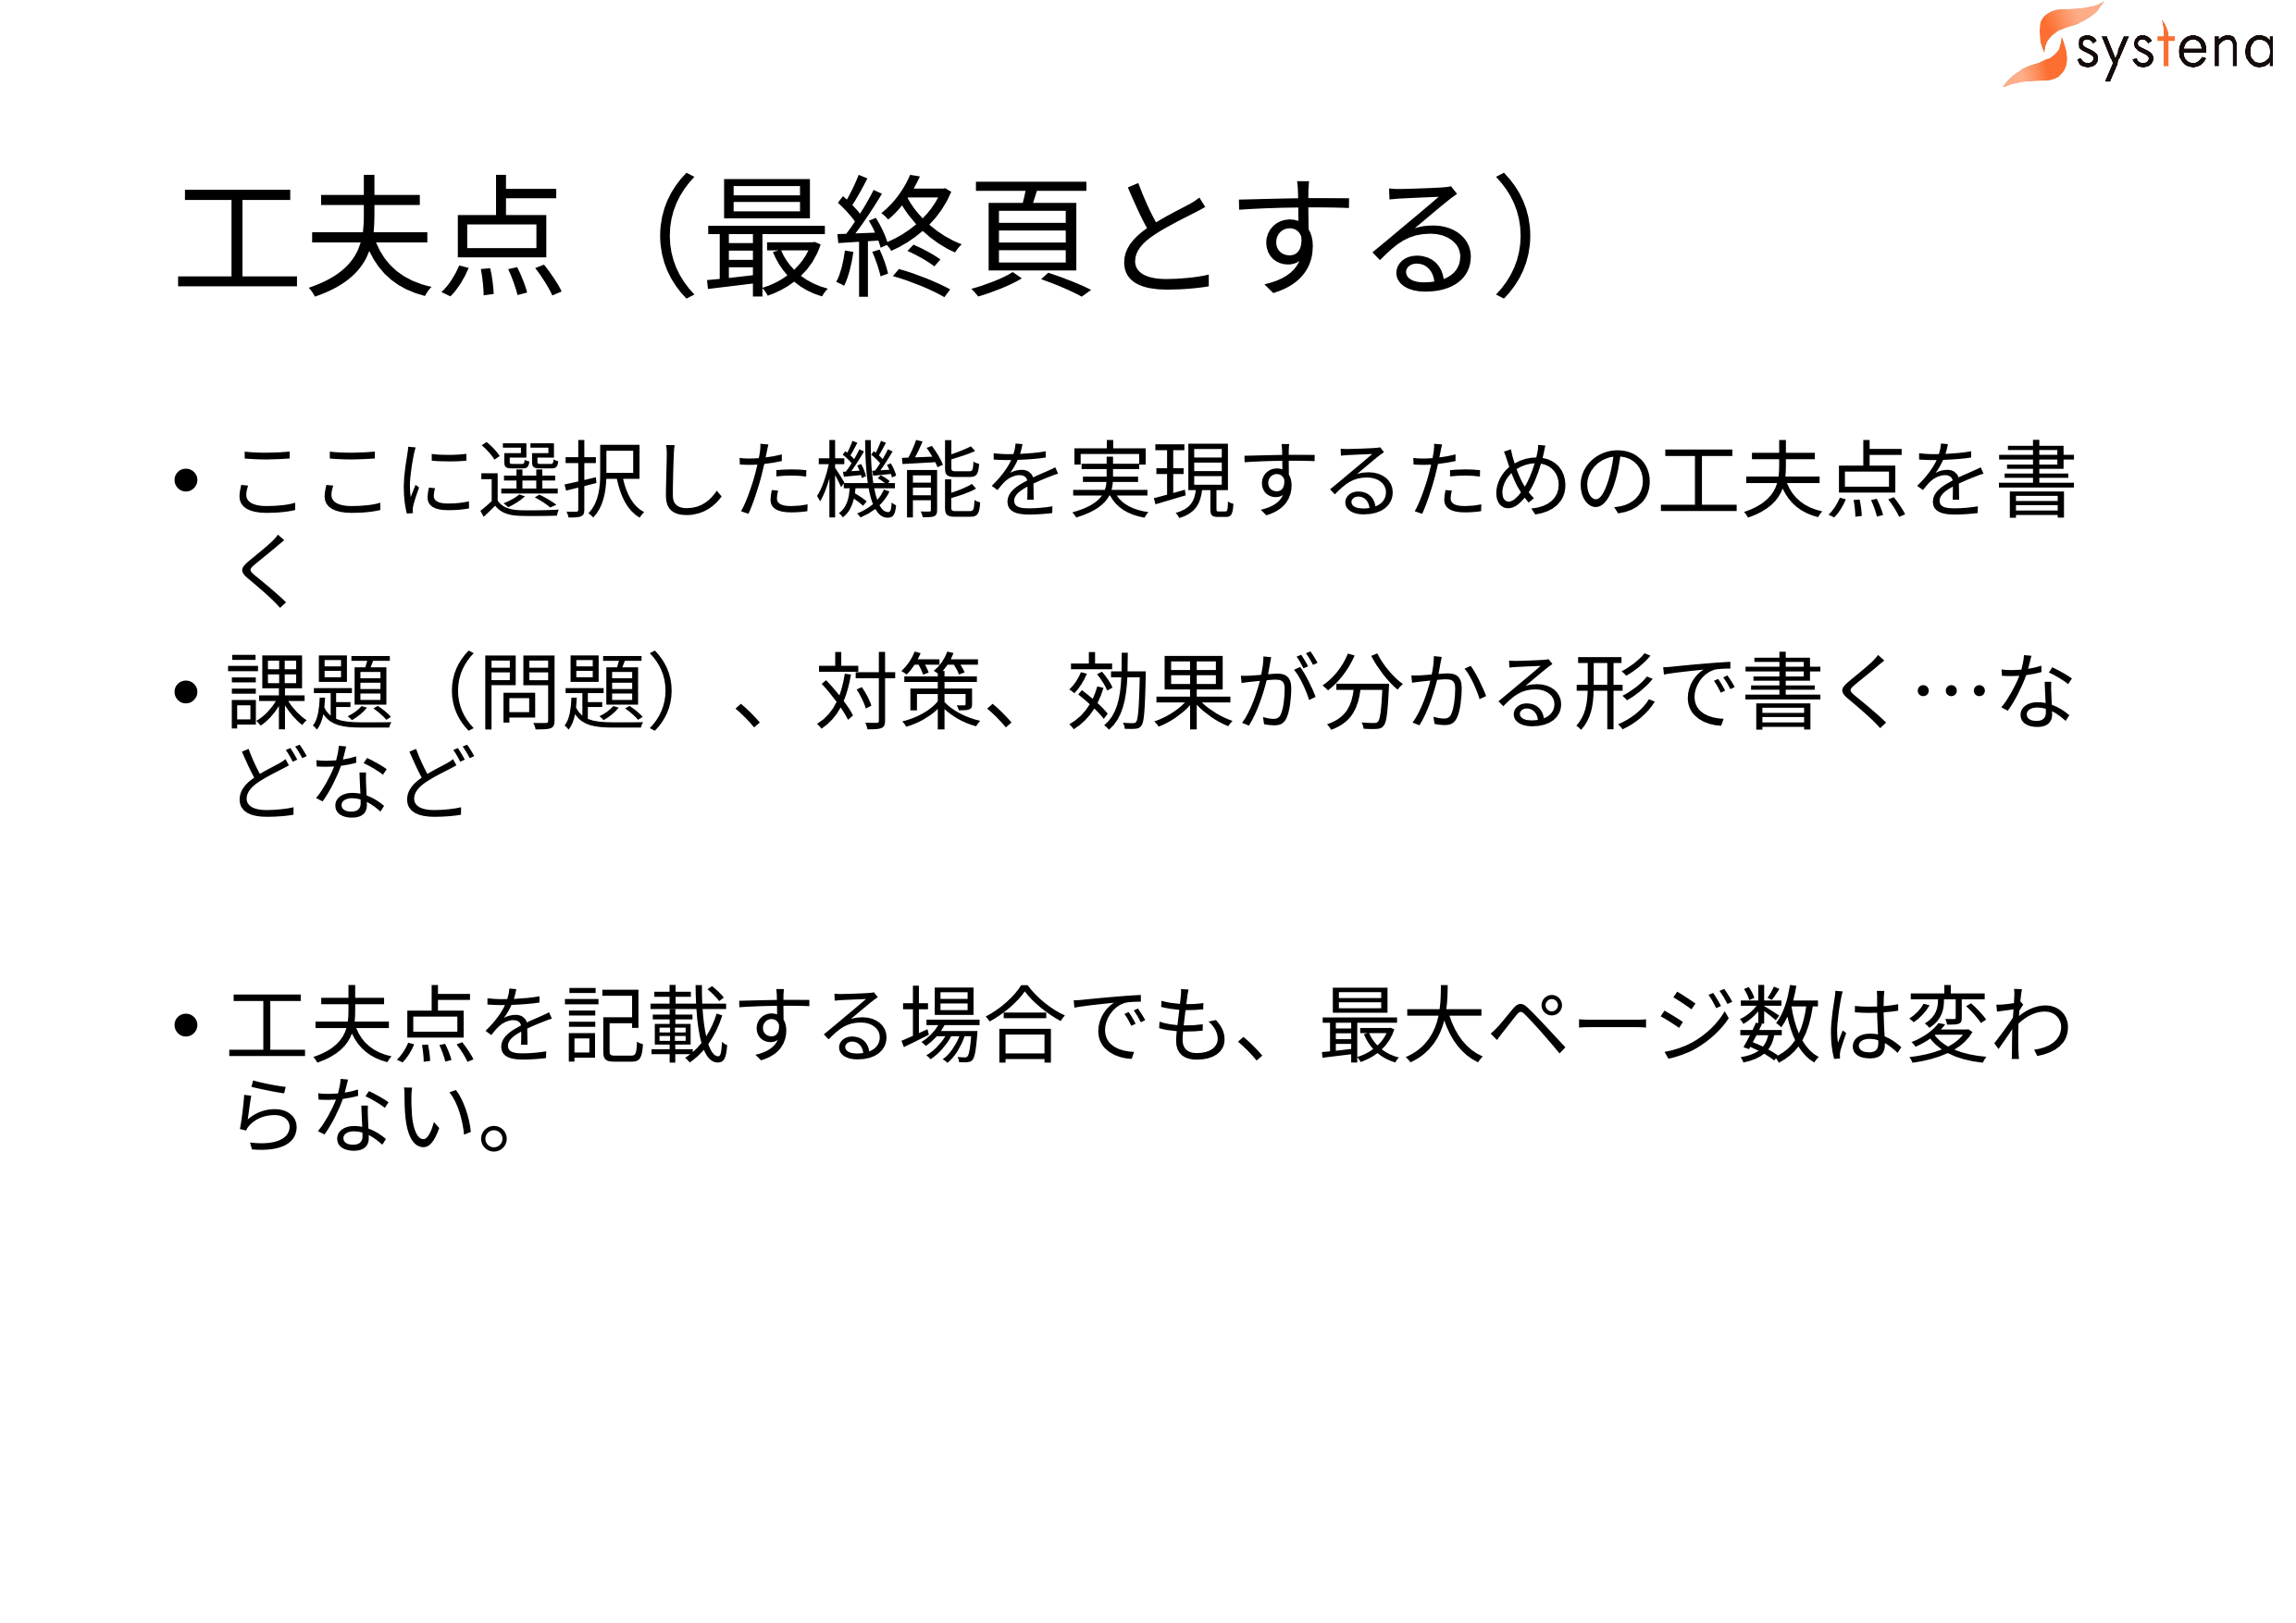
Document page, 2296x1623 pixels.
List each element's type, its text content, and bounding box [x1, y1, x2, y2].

list ここに選択した機能を実現するための工夫点を書く 課題（問題）、対策、効果が分かる形で書く…などなど 工夫点を記載する場合でも、最大ページ数は変わらない。 [157, 431, 2138, 1462]
picture [2002, 1, 2273, 87]
title 工夫点（最終頁とする） [157, 86, 2138, 401]
